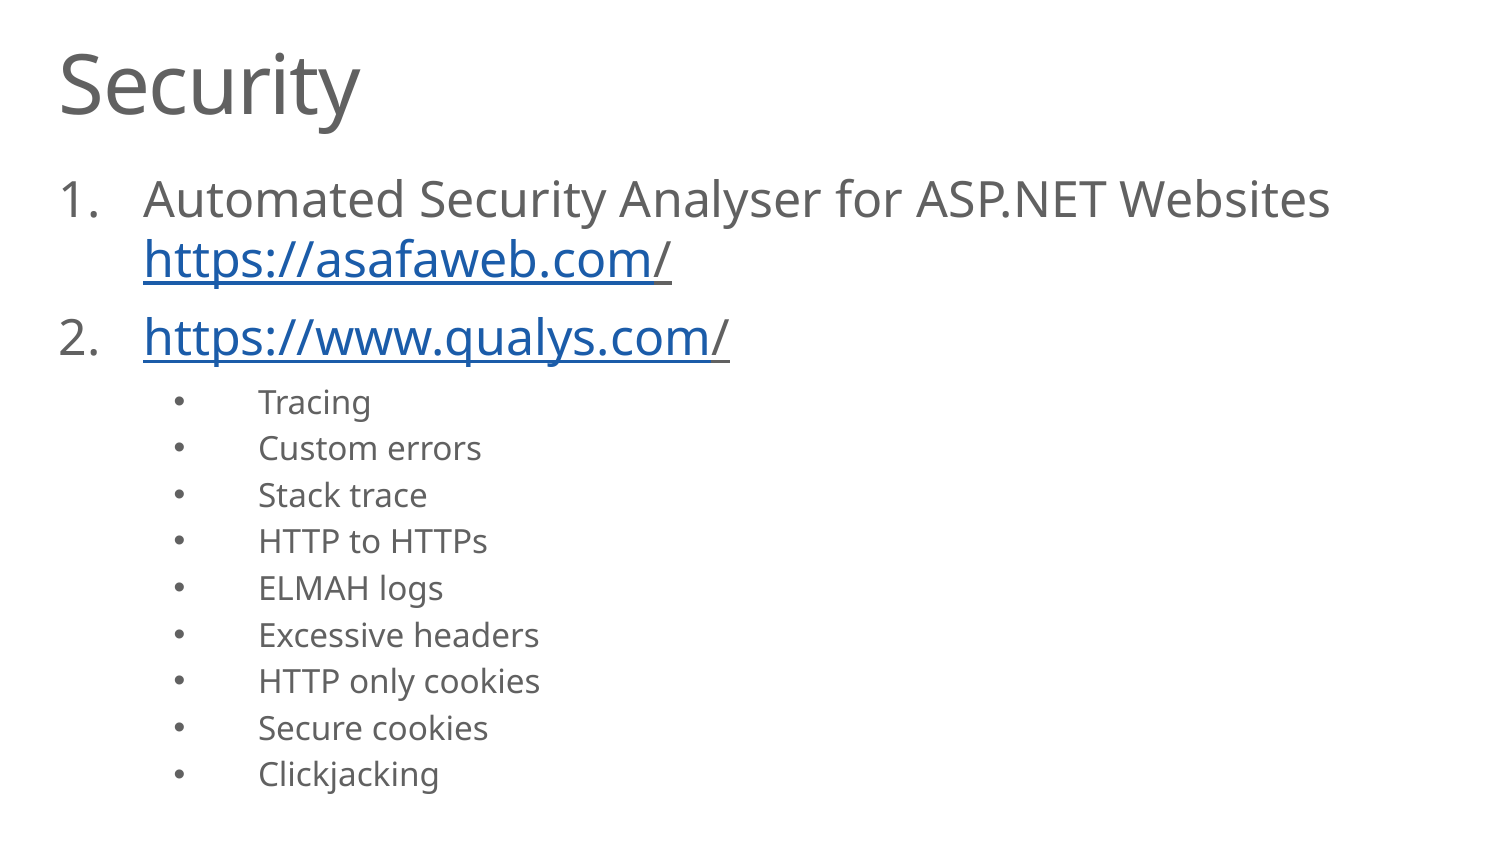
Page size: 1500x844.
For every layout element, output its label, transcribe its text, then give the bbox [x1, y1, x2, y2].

title Security [44, 35, 1456, 147]
list Automated Security Analyser for ASP.NET Websites https://asafaweb.com/ https://www.qualys.com/ Tracing Custom errors Stack trace HTTP to HTTPs ELMAH logs Excessive headers HTTP only cookies Secure cookies Clickjacking [44, 160, 1429, 806]
